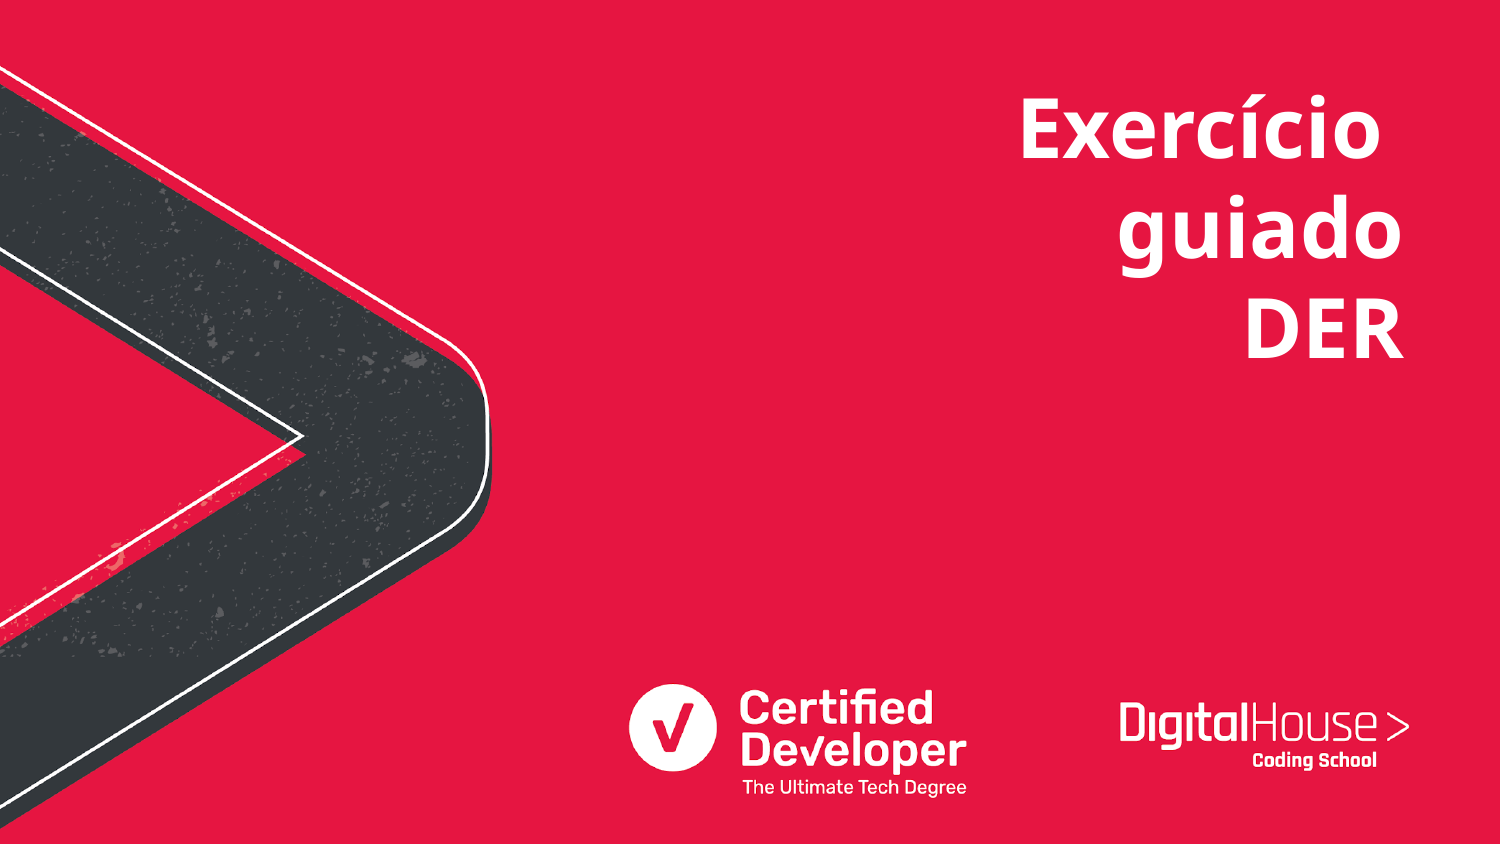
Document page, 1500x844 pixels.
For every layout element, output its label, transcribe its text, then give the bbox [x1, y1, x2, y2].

title Exercício guiado DER [726, 67, 1420, 483]
picture [0, 0, 1500, 844]
